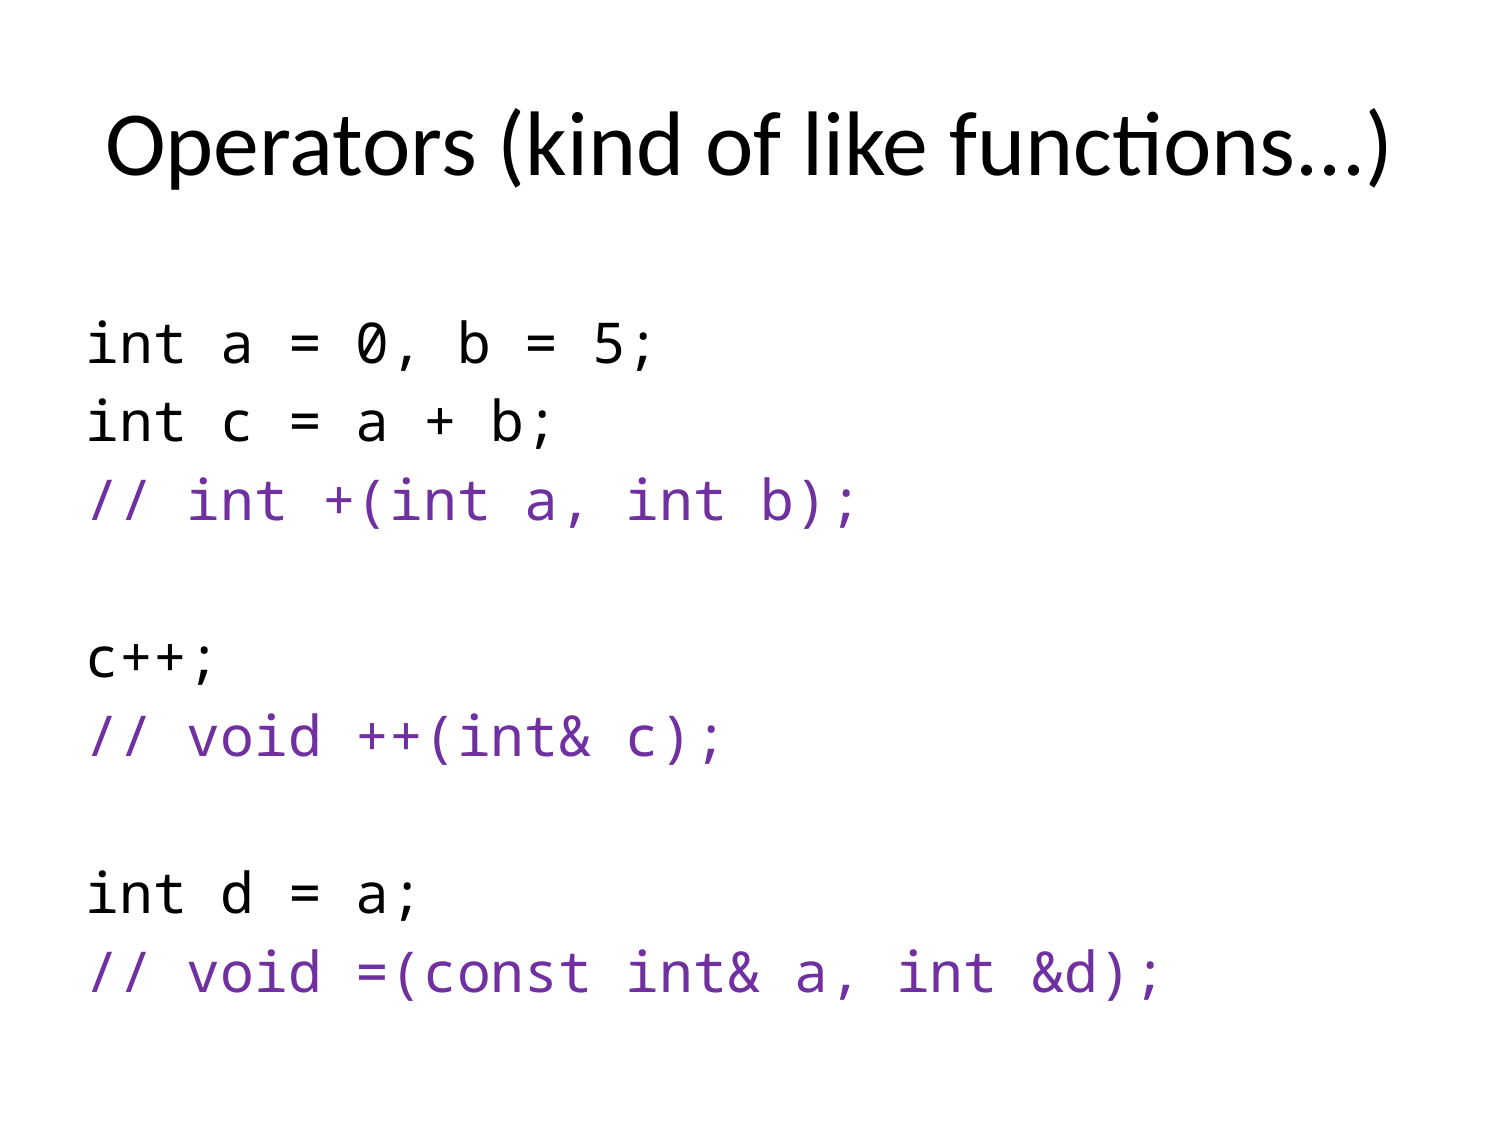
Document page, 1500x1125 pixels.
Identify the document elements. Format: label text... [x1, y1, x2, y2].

title Operators (kind of like functions...) [75, 45, 1425, 233]
list int a = 0, b = 5; int c = a + b; // int +(int a, int b); c++; // void ++(int& c); int d = a; // void =(const int& a, int &d); [70, 299, 1480, 1014]
